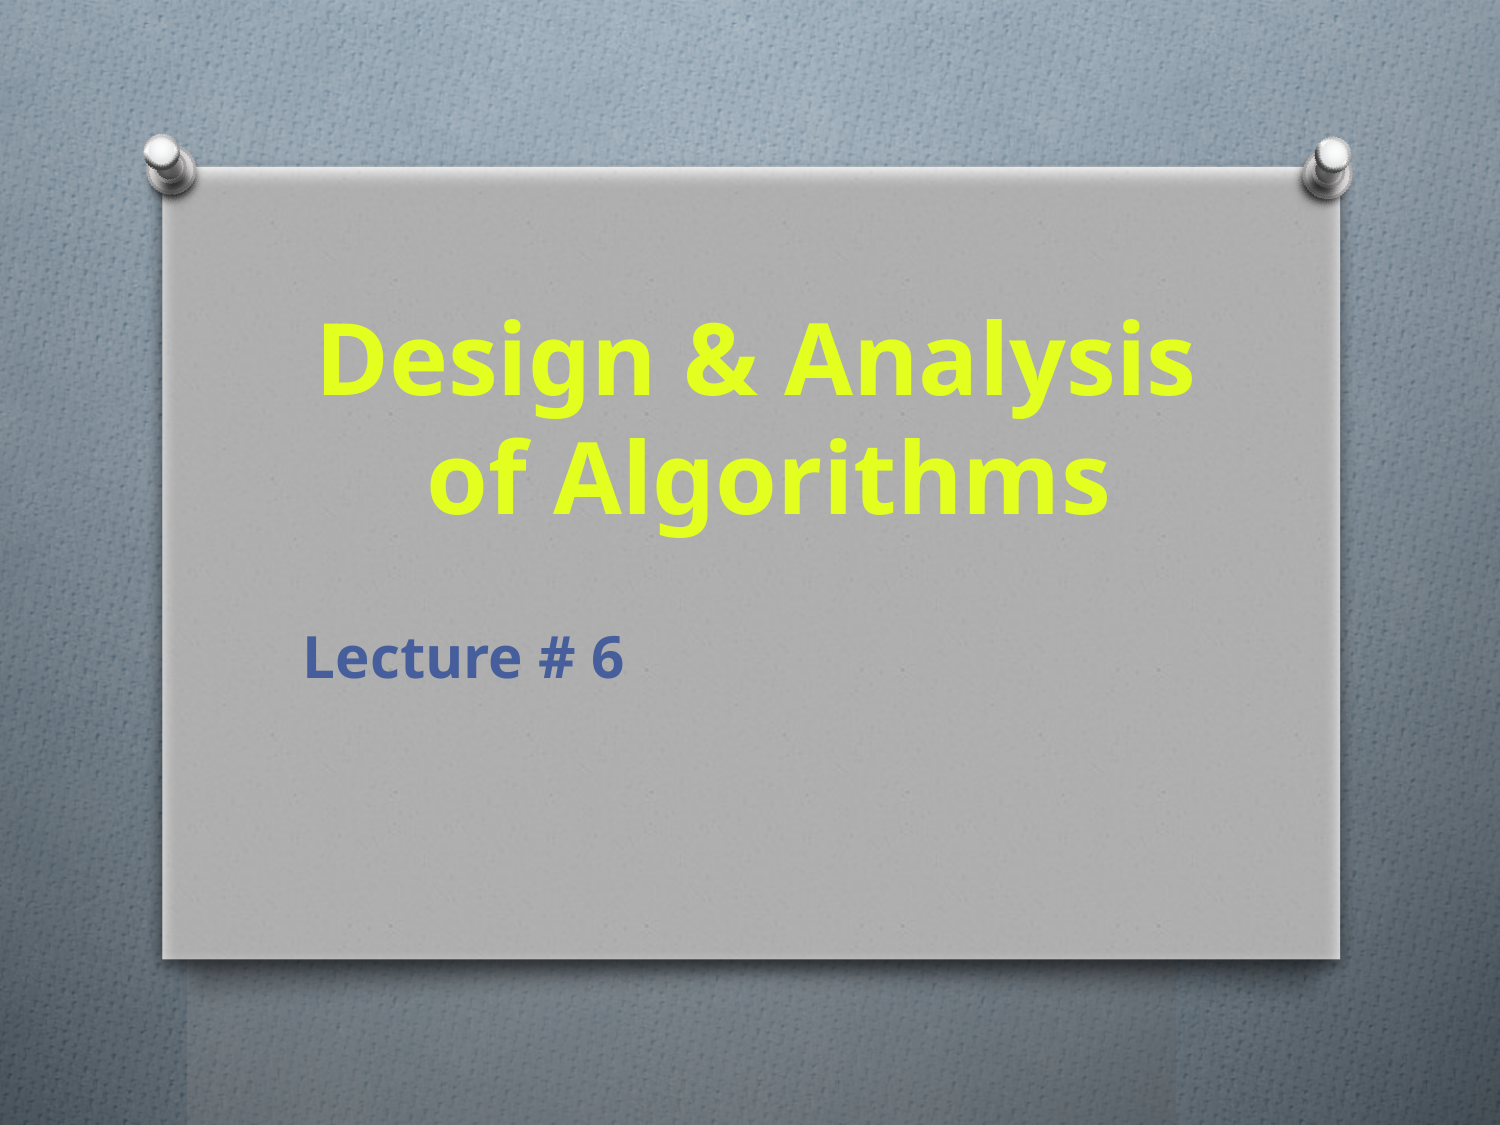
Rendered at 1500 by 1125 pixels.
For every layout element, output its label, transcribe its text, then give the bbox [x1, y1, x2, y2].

picture [112, 100, 235, 224]
picture [1274, 109, 1396, 230]
subtitle Lecture # 6 [287, 612, 1225, 750]
text_box Design & Analysis of Algorithms [212, 287, 1300, 543]
